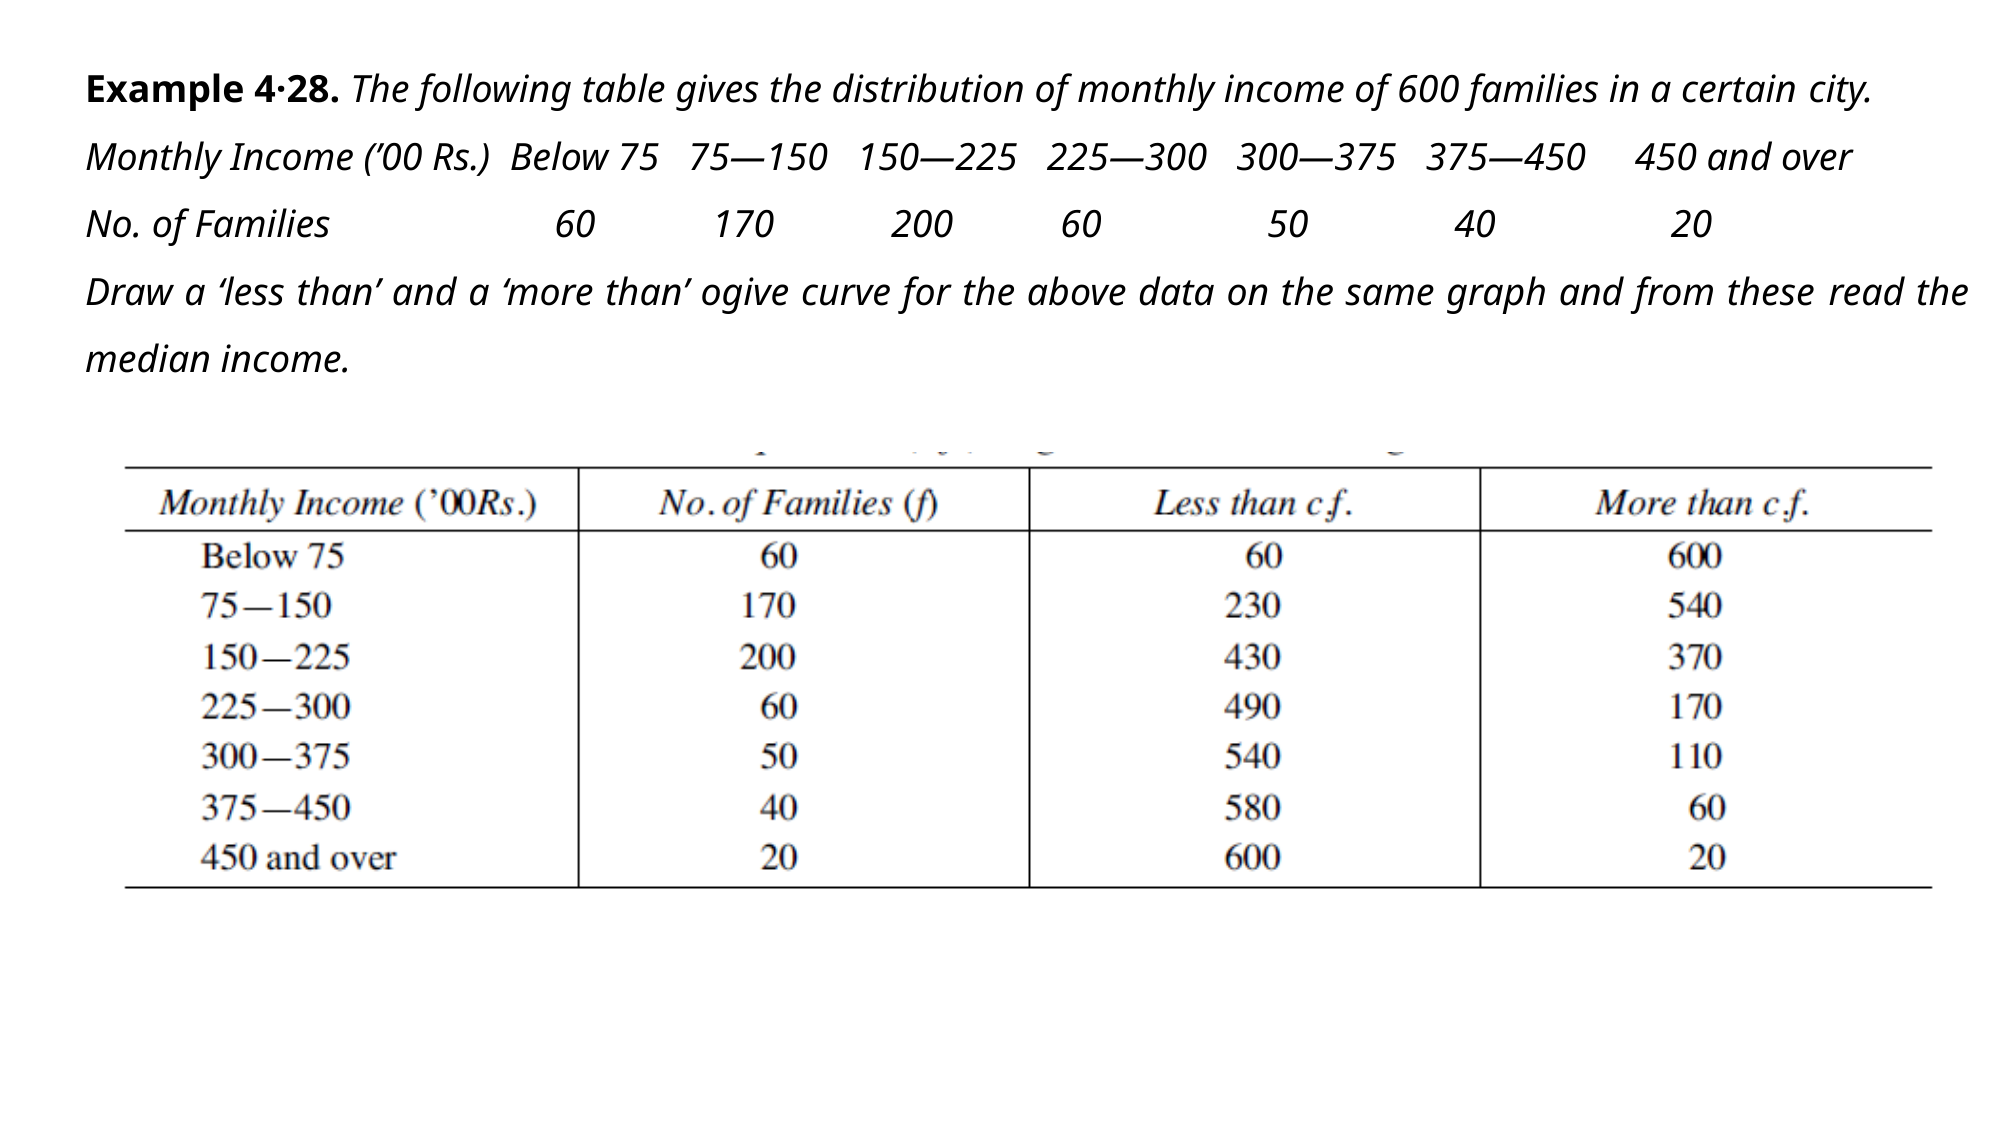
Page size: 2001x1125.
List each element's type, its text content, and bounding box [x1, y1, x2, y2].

text_box Example 4·28. The following table gives the distribution of monthly income of 600 families in a certain city. Monthly Income (’00 Rs.) Below 75 75—150 150—225 225—300 300—375 375—450 450 and over No. of Families 60 170 200 60 50 40 20 Draw a ‘less than’ and a ‘more than’ ogive curve for the above data on the same graph and from these read the median income. [70, 35, 1984, 388]
picture [114, 452, 1944, 908]
